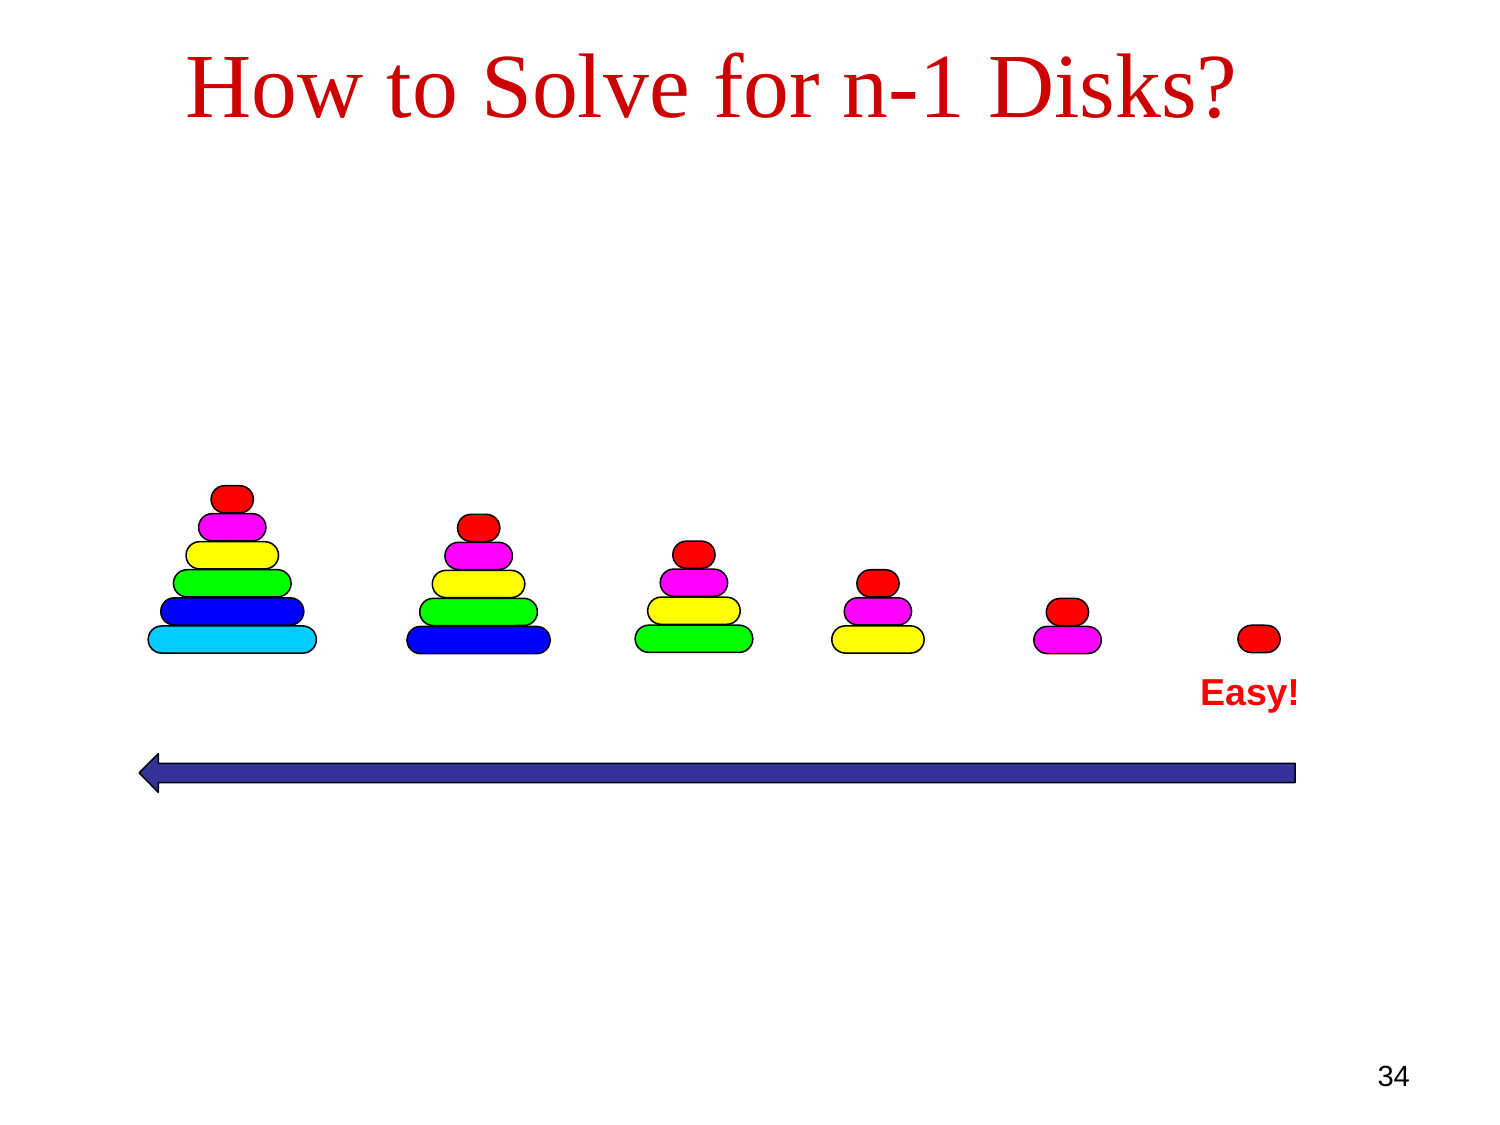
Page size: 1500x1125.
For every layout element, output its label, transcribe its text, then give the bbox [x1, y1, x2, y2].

text_box Easy! [1185, 660, 1327, 721]
slide_number 34 [1074, 1049, 1426, 1088]
text_box [139, 753, 1296, 793]
text_box [1237, 625, 1281, 653]
text_box How to Solve for n-1 Disks? [125, 0, 1300, 175]
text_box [634, 540, 754, 653]
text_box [831, 569, 925, 654]
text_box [147, 485, 317, 654]
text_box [1033, 598, 1102, 654]
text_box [406, 514, 551, 654]
